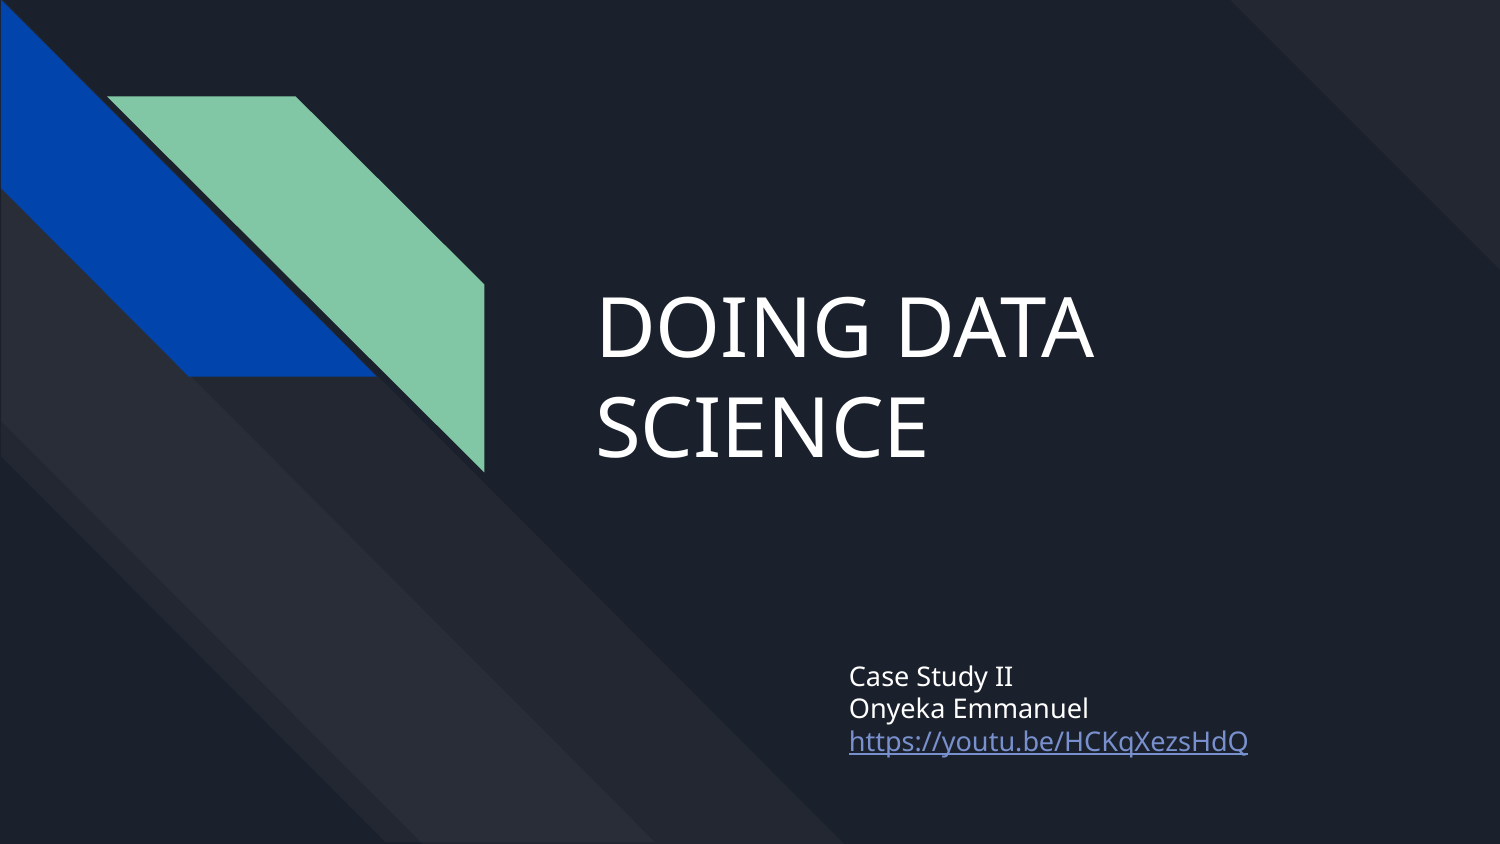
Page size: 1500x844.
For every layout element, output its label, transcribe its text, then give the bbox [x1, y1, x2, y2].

subtitle Case Study II Onyeka Emmanuel https://youtu.be/HCKqXezsHdQ [833, 643, 1404, 727]
title DOING DATA SCIENCE [580, 258, 1404, 518]
